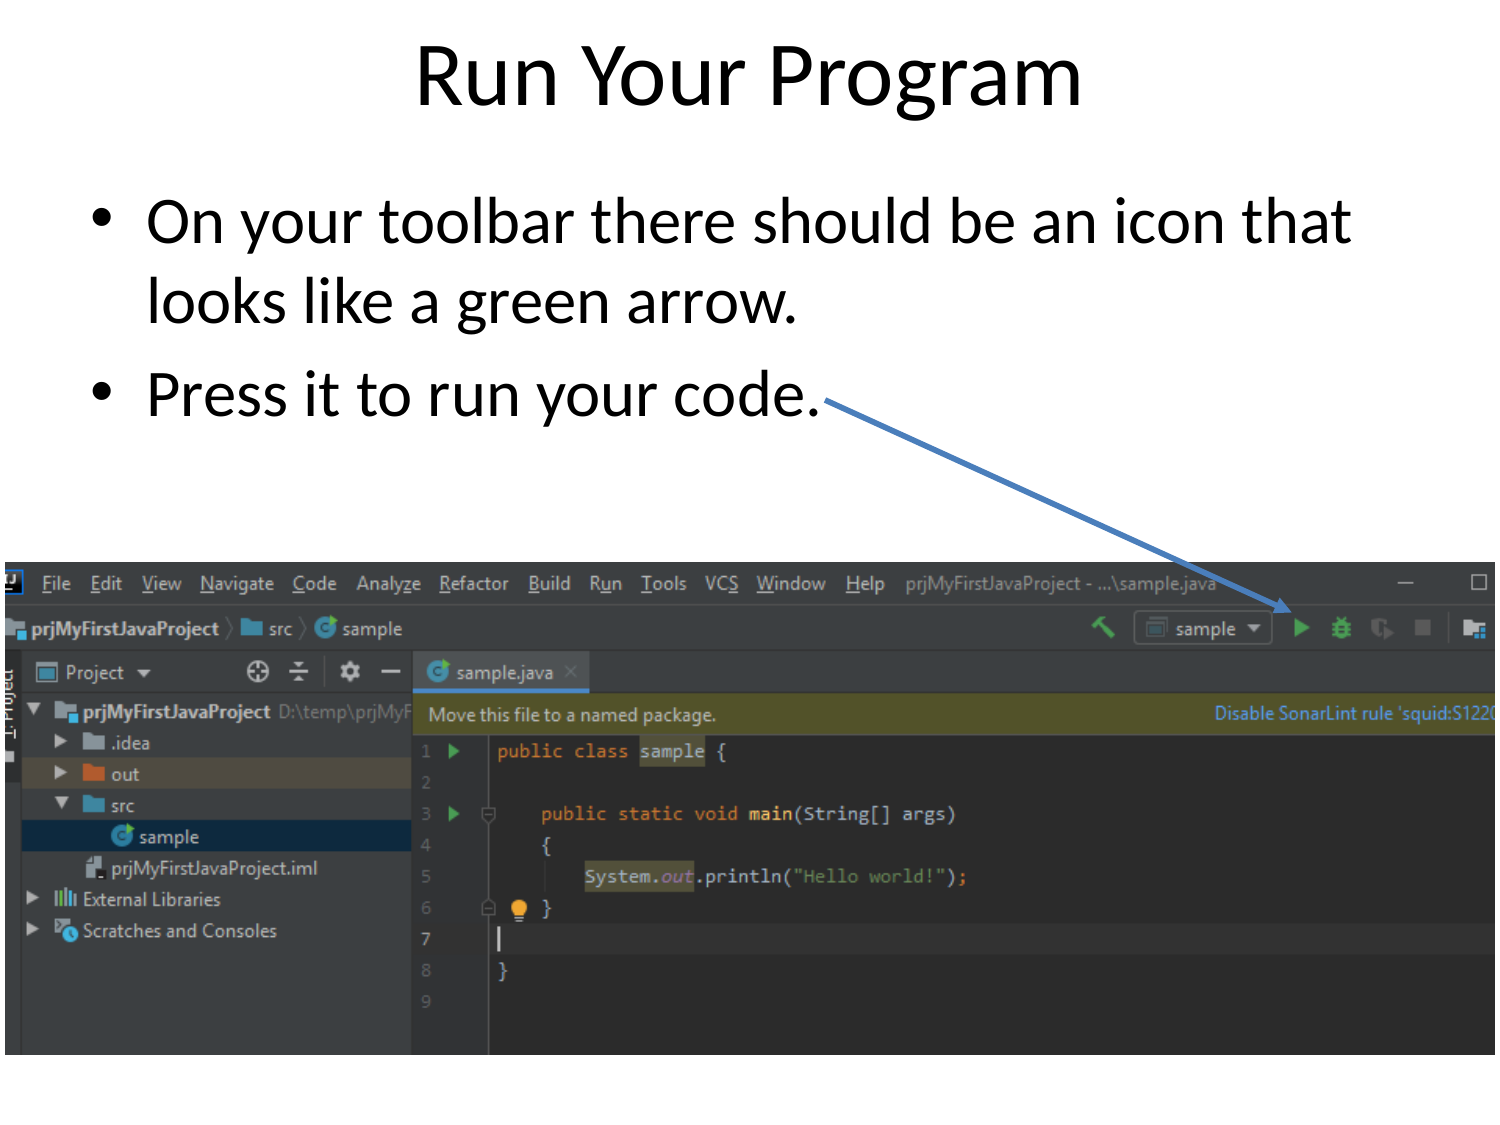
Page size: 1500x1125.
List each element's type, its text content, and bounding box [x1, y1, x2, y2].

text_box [824, 399, 1292, 613]
picture [5, 562, 1495, 1055]
title Run Your Program [75, 0, 1425, 163]
list On your toolbar there should be an icon that looks like a green arrow. Press it to run your code. [75, 169, 1425, 560]
